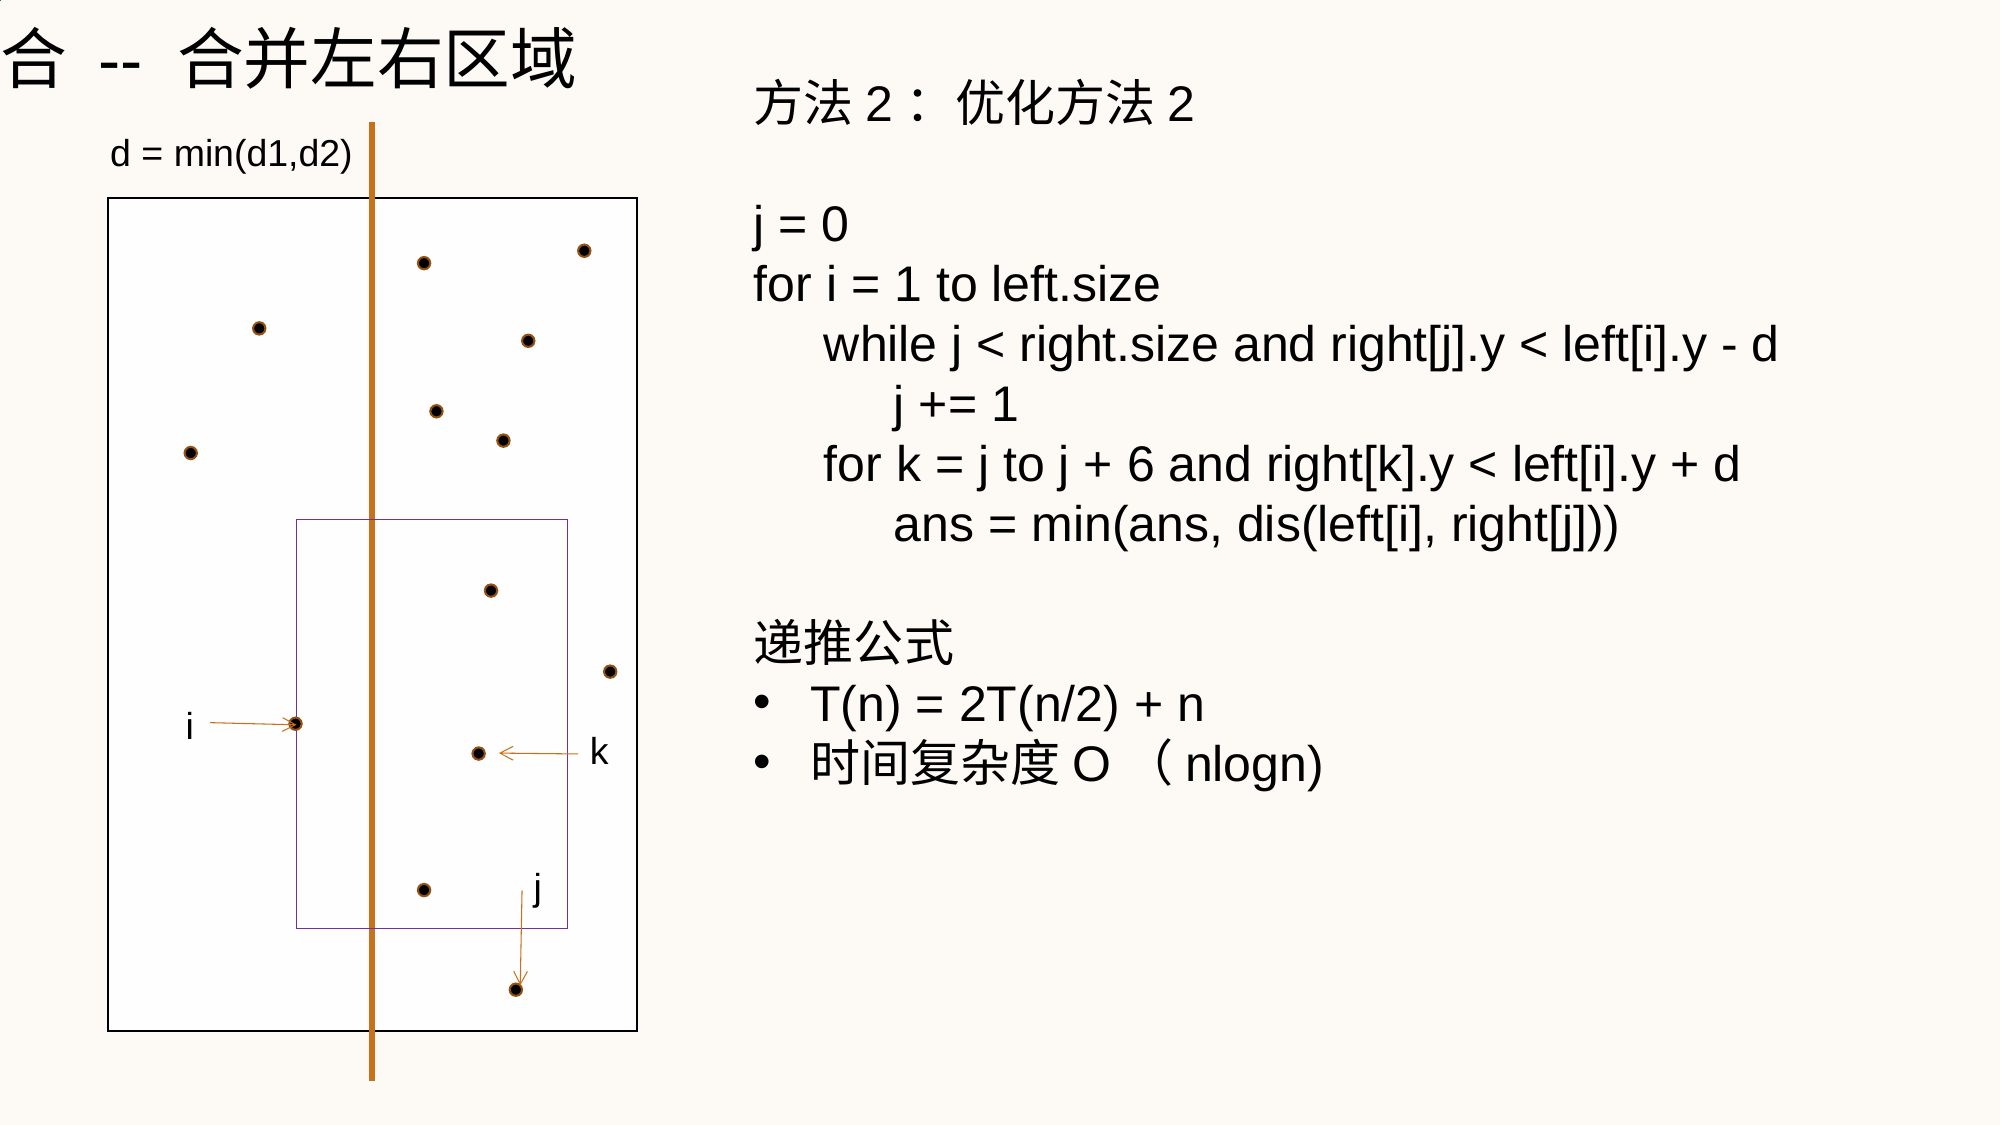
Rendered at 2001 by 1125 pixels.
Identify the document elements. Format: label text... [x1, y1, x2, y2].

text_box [442, 855, 604, 917]
text_box [577, 243, 592, 259]
text_box [520, 333, 536, 349]
text_box 合 -- 合并左右区域 [0, 9, 593, 105]
text_box [107, 197, 369, 1032]
text_box k [575, 719, 661, 779]
text_box d = min(d1,d2) [95, 122, 372, 182]
text_box [429, 403, 444, 419]
text_box [297, 716, 303, 731]
text_box [375, 197, 638, 753]
text_box [183, 445, 199, 461]
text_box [170, 694, 297, 755]
text_box [375, 755, 638, 1032]
text_box [416, 255, 432, 271]
text_box 方法2：优化方法2 j = 0 for i = 1 to left.size while j < right.size and right[j].y < left[i].y - d j += 1 for k = j to j + 6 and right[k].y < left[i].y + d ans = min(ans, dis(left[i], right[j])) 递推公式 T(n) = 2T(n/2) + n 时间复杂度O（nlogn) [739, 63, 1858, 859]
text_box [508, 982, 524, 997]
text_box [373, 519, 568, 929]
text_box [496, 433, 511, 448]
text_box [296, 519, 372, 929]
text_box [602, 664, 618, 679]
text_box [251, 321, 267, 336]
